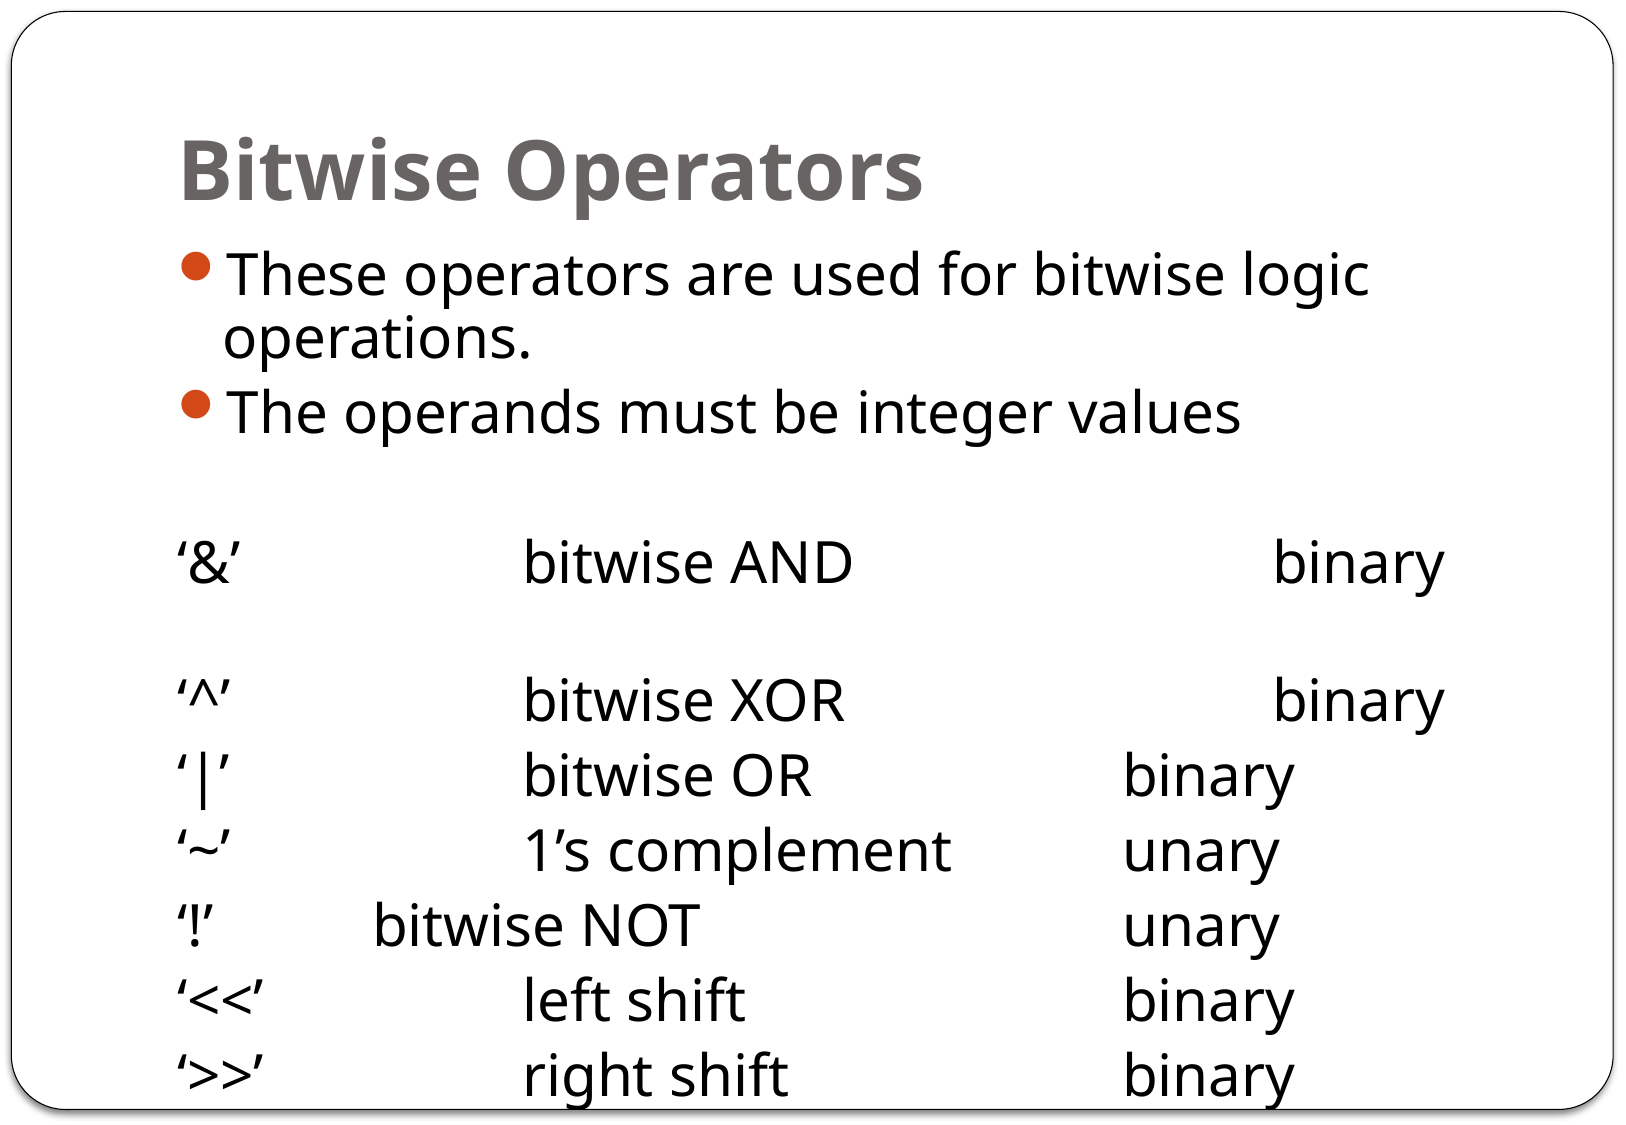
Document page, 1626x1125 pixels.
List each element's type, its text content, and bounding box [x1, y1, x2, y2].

list These operators are used for bitwise logic operations. The operands must be integer values ‘&’ bitwise AND binary ‘^’ bitwise XOR binary ‘|’ bitwise OR binary ‘~’ 1’s complement unary ‘!’ bitwise NOT unary ‘<<’ left shift binary ‘>>’ right shift binary [162, 237, 1544, 988]
title Bitwise Operators [162, 45, 1544, 233]
